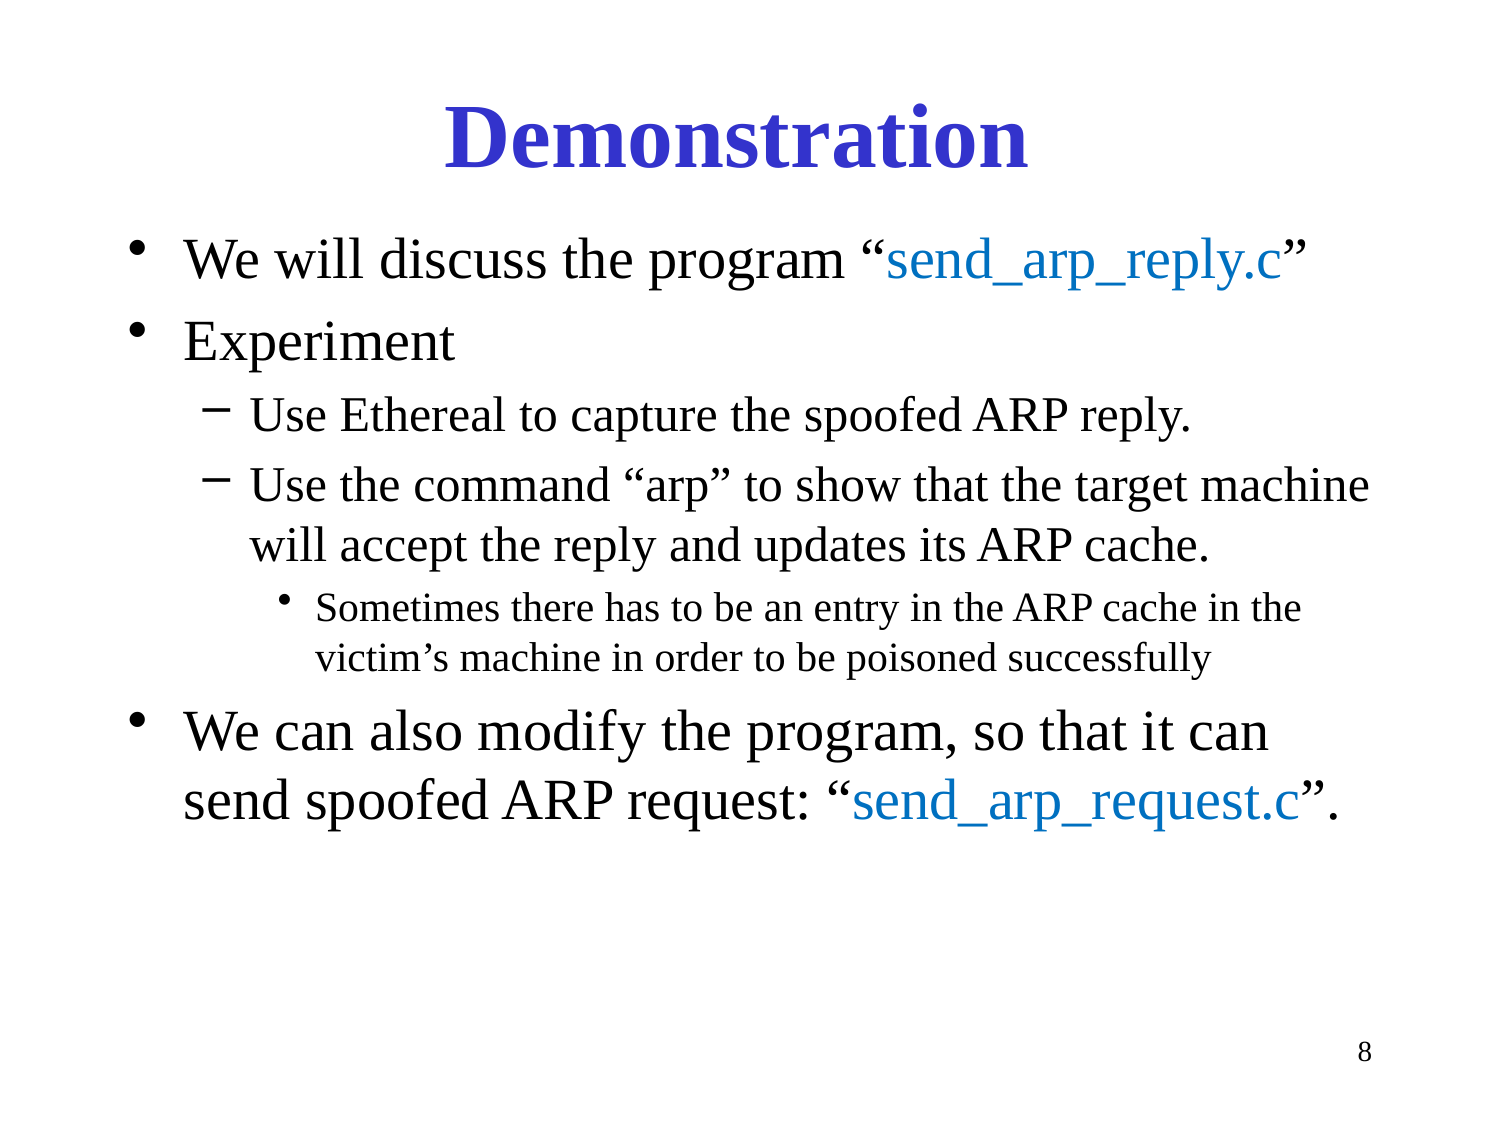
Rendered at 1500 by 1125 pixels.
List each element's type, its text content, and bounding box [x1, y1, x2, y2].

list We will discuss the program “send_arp_reply.c” Experiment Use Ethereal to capture the spoofed ARP reply. Use the command “arp” to show that the target machine will accept the reply and updates its ARP cache. Sometimes there has to be an entry in the ARP cache in the victim’s machine in order to be poisoned successfully We can also modify the program, so that it can send spoofed ARP request: “send_arp_request.c”. [112, 212, 1388, 1075]
slide_number 8 [1074, 1025, 1388, 1100]
title Demonstration [99, 37, 1375, 225]
